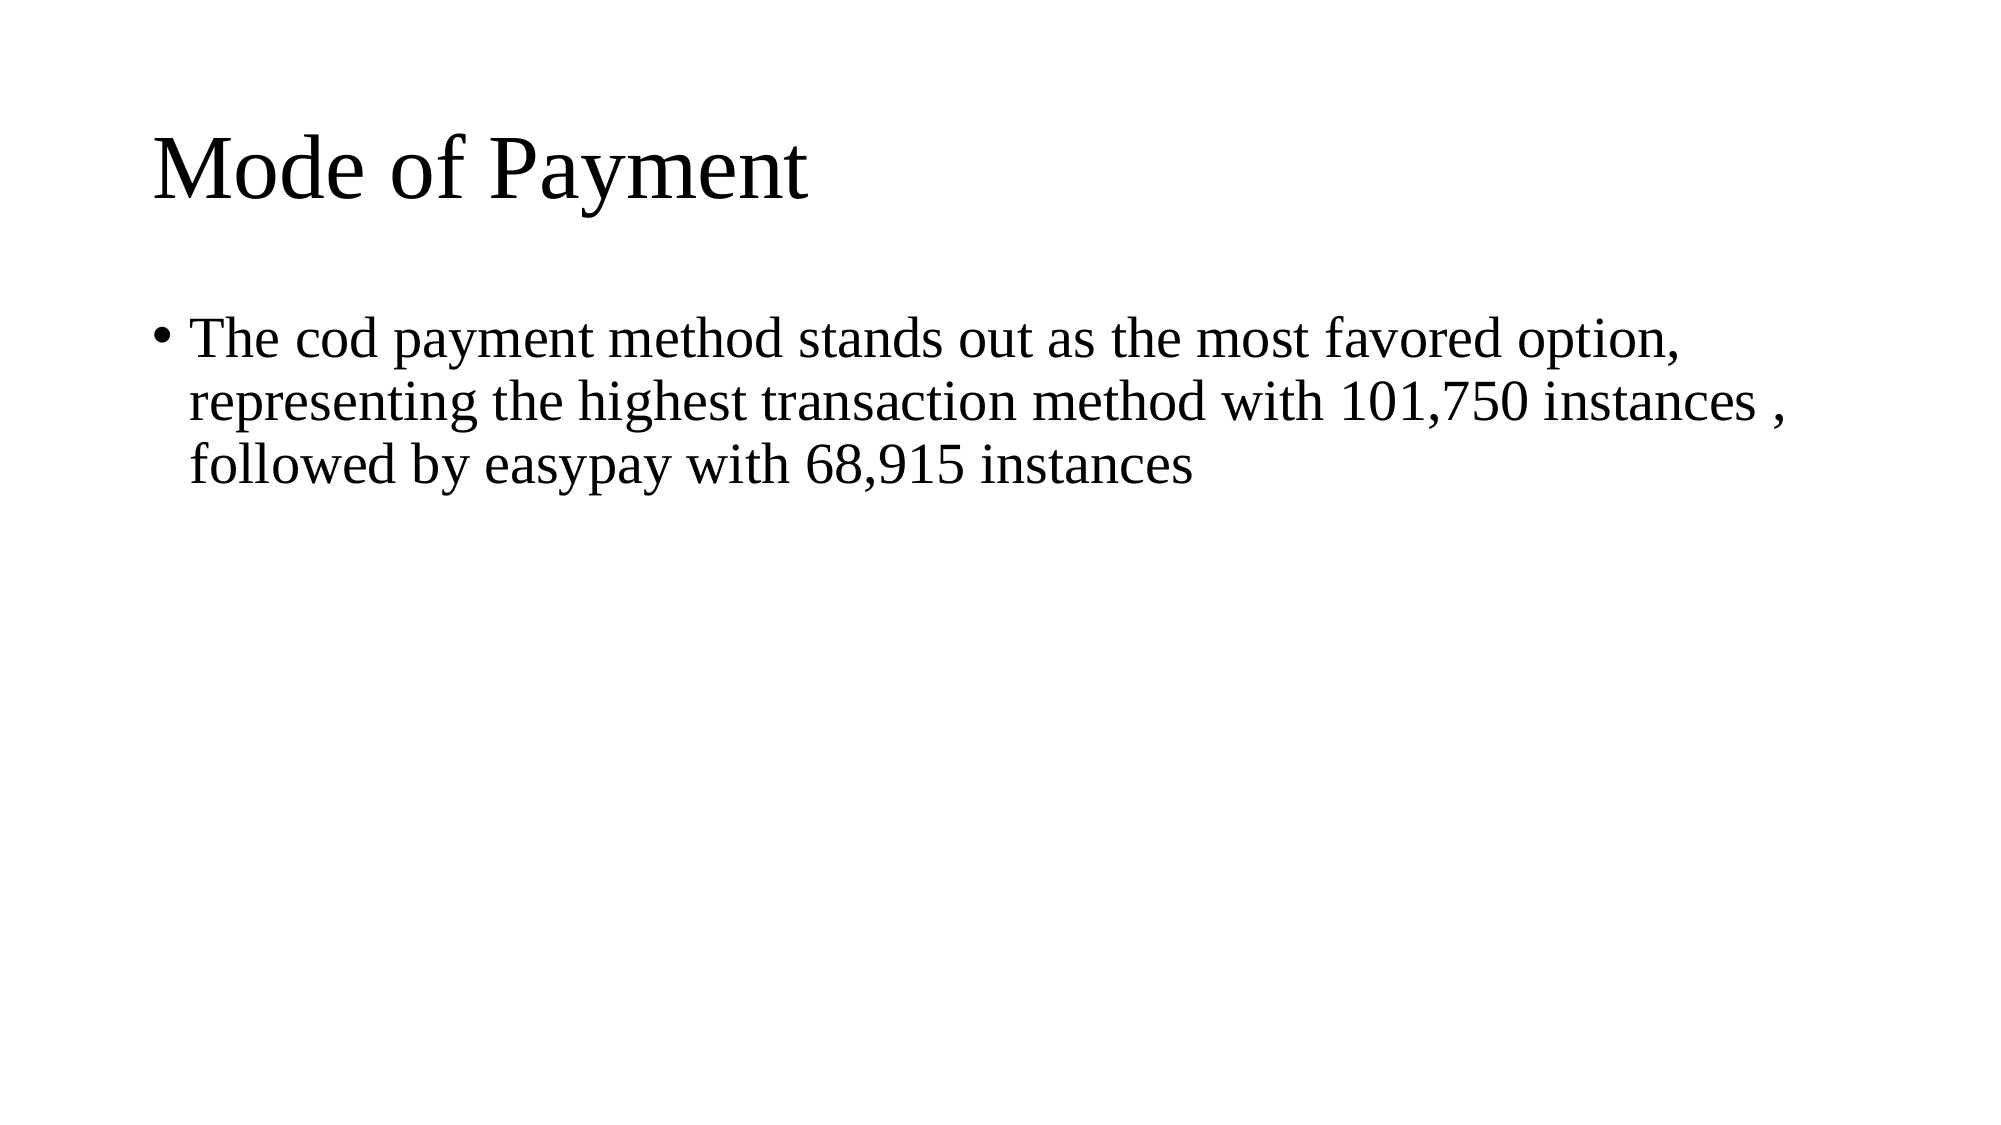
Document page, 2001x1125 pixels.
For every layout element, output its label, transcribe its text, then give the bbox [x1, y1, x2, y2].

title Mode of Payment [137, 59, 1863, 278]
list The cod payment method stands out as the most favored option, representing the highest transaction method with 101,750 instances , followed by easypay with 68,915 instances [137, 299, 1863, 1014]
